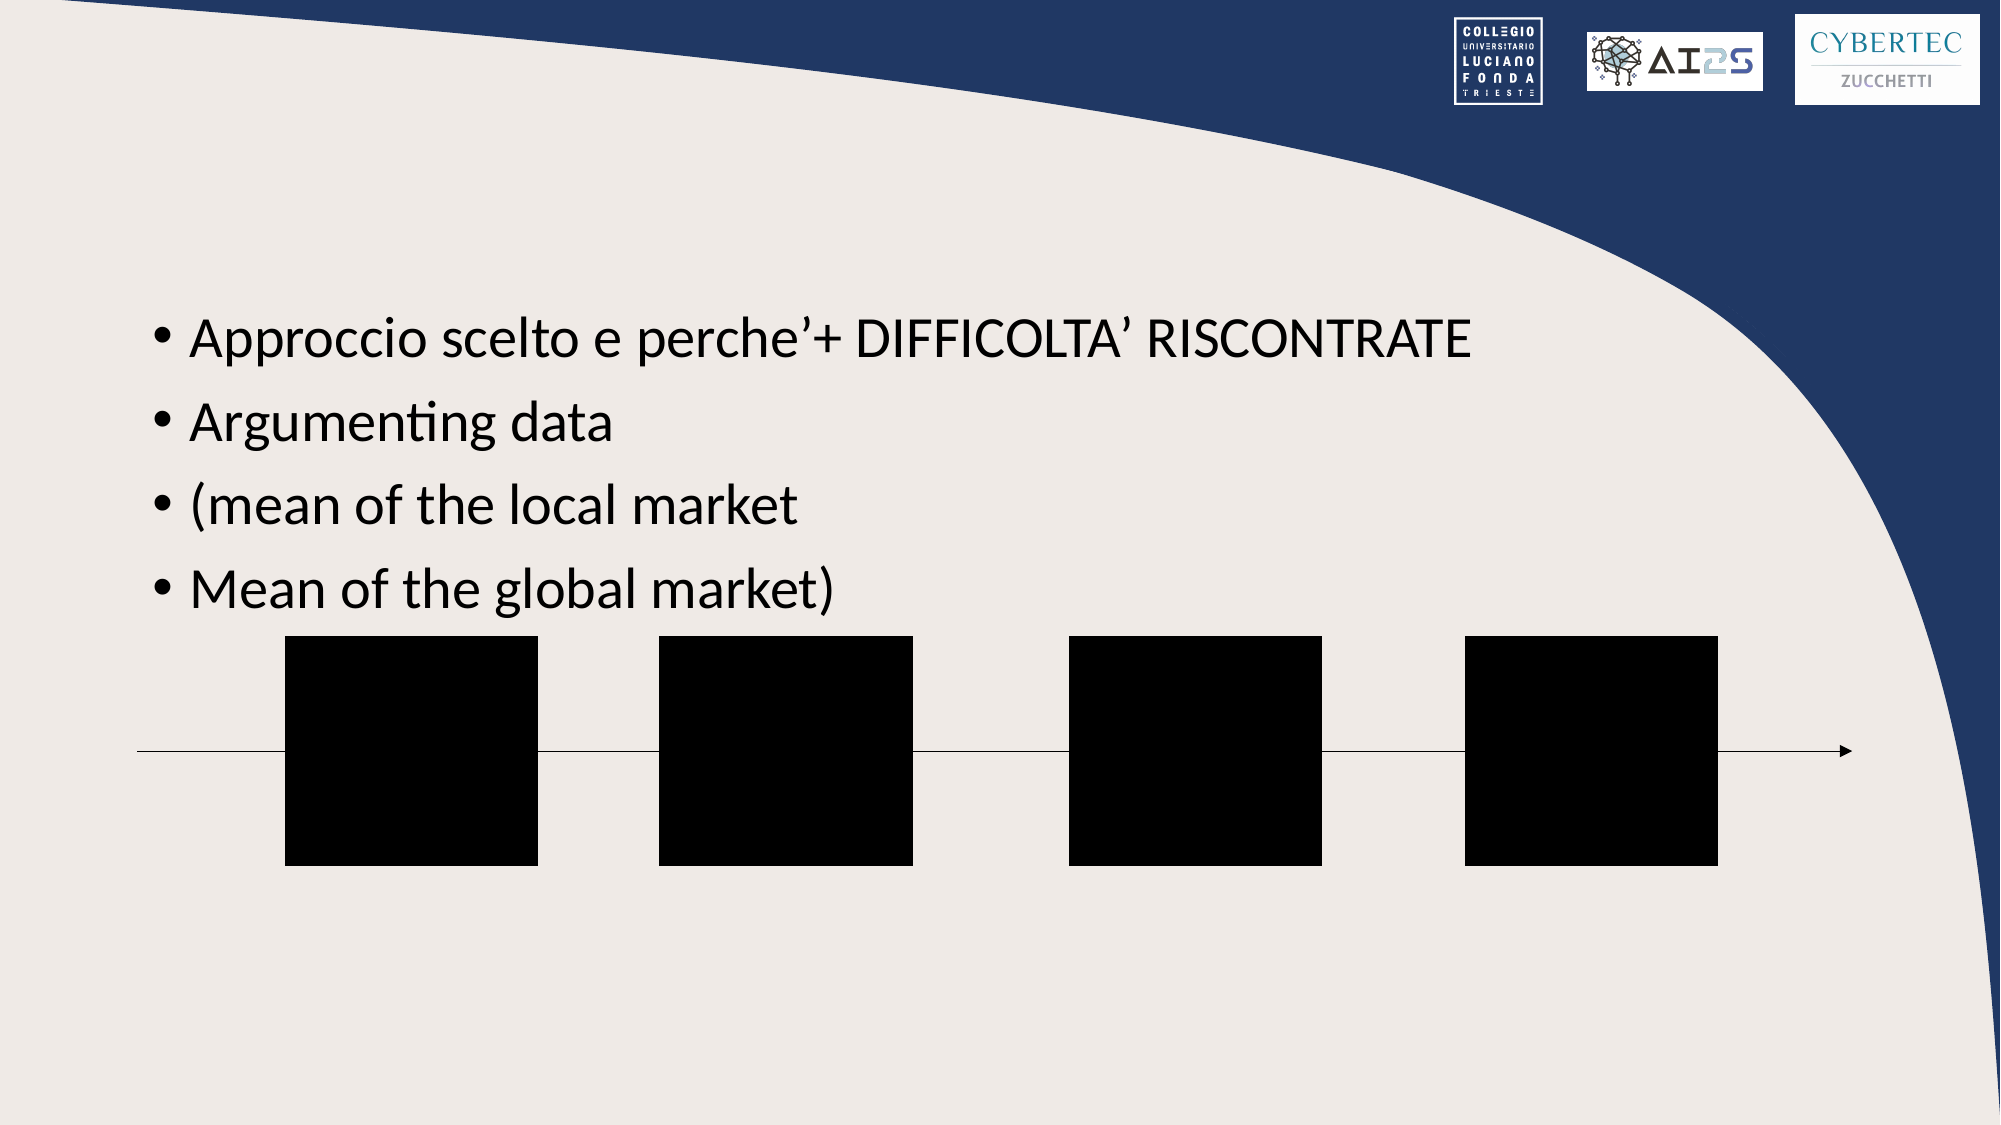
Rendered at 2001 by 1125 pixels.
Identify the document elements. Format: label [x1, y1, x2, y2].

text_box [1454, 14, 1980, 105]
text_box [0, 0, 2000, 1125]
text_box [137, 637, 1853, 865]
